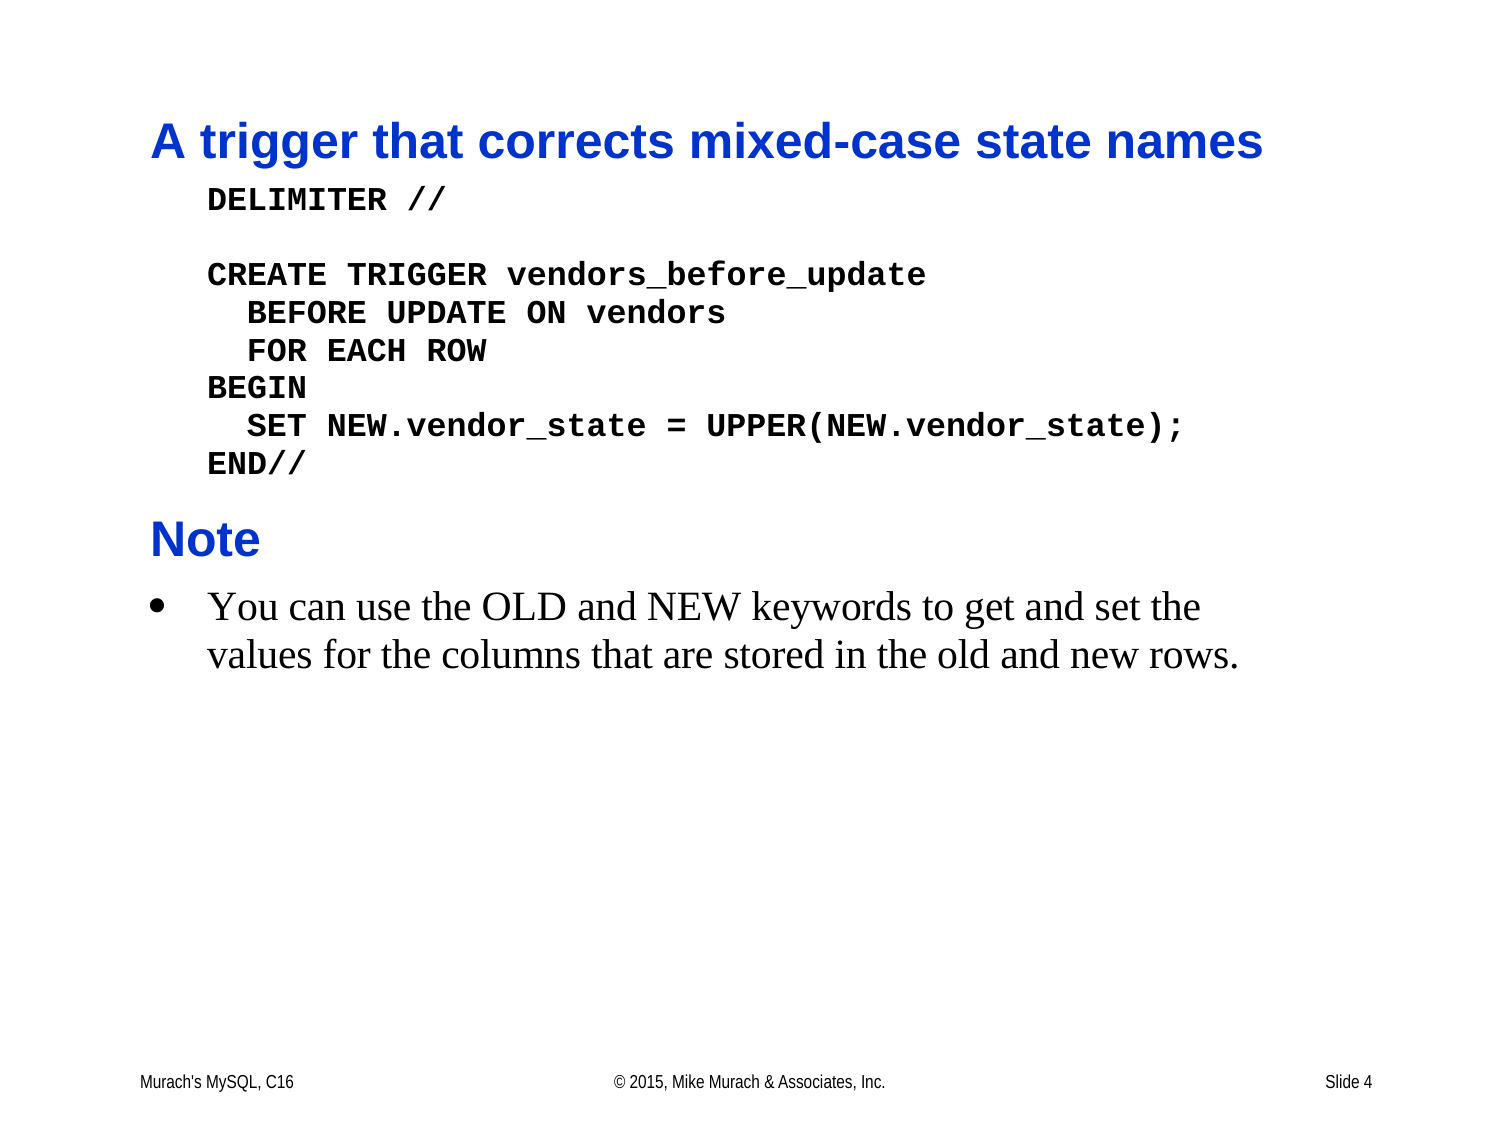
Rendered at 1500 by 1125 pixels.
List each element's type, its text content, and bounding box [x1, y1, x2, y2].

slide_number Murach's MySQL, C16 [124, 1024, 451, 1101]
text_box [149, 112, 1360, 692]
footer © 2015, Mike Murach & Associates, Inc. [474, 1024, 1026, 1101]
slide_number Slide 4 [1074, 1024, 1388, 1101]
